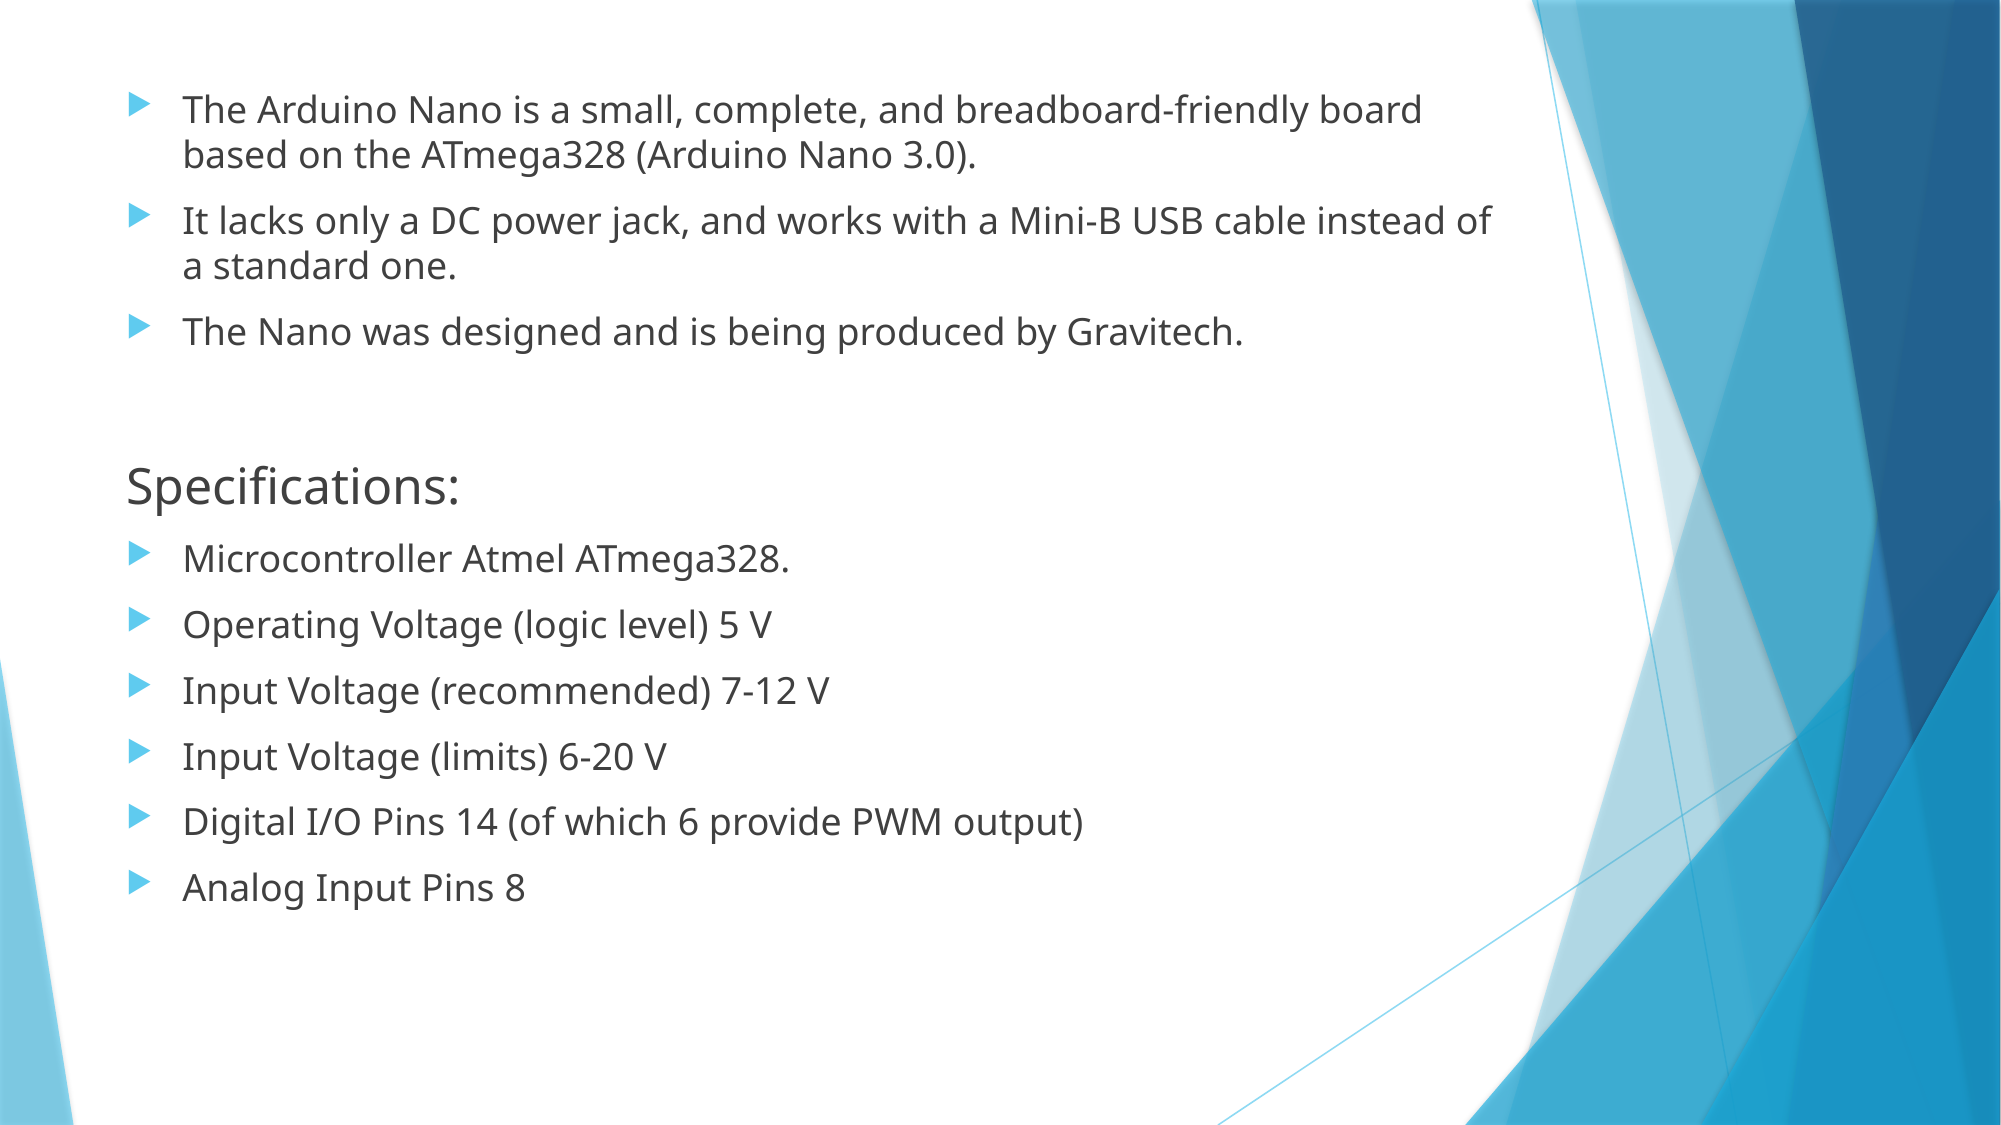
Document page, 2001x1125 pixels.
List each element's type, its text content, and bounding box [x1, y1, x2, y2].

list The Arduino Nano is a small, complete, and breadboard-friendly board based on the ATmega328 (Arduino Nano 3.0). It lacks only a DC power jack, and works with a Mini-B USB cable instead of a standard one. The Nano was designed and is being produced by Gravitech. Specifications: Microcontroller Atmel ATmega328. Operating Voltage (logic level) 5 V Input Voltage (recommended) 7-12 V Input Voltage (limits) 6-20 V Digital I/O Pins 14 (of which 6 provide PWM output) Analog Input Pins 8 [111, 78, 1522, 991]
